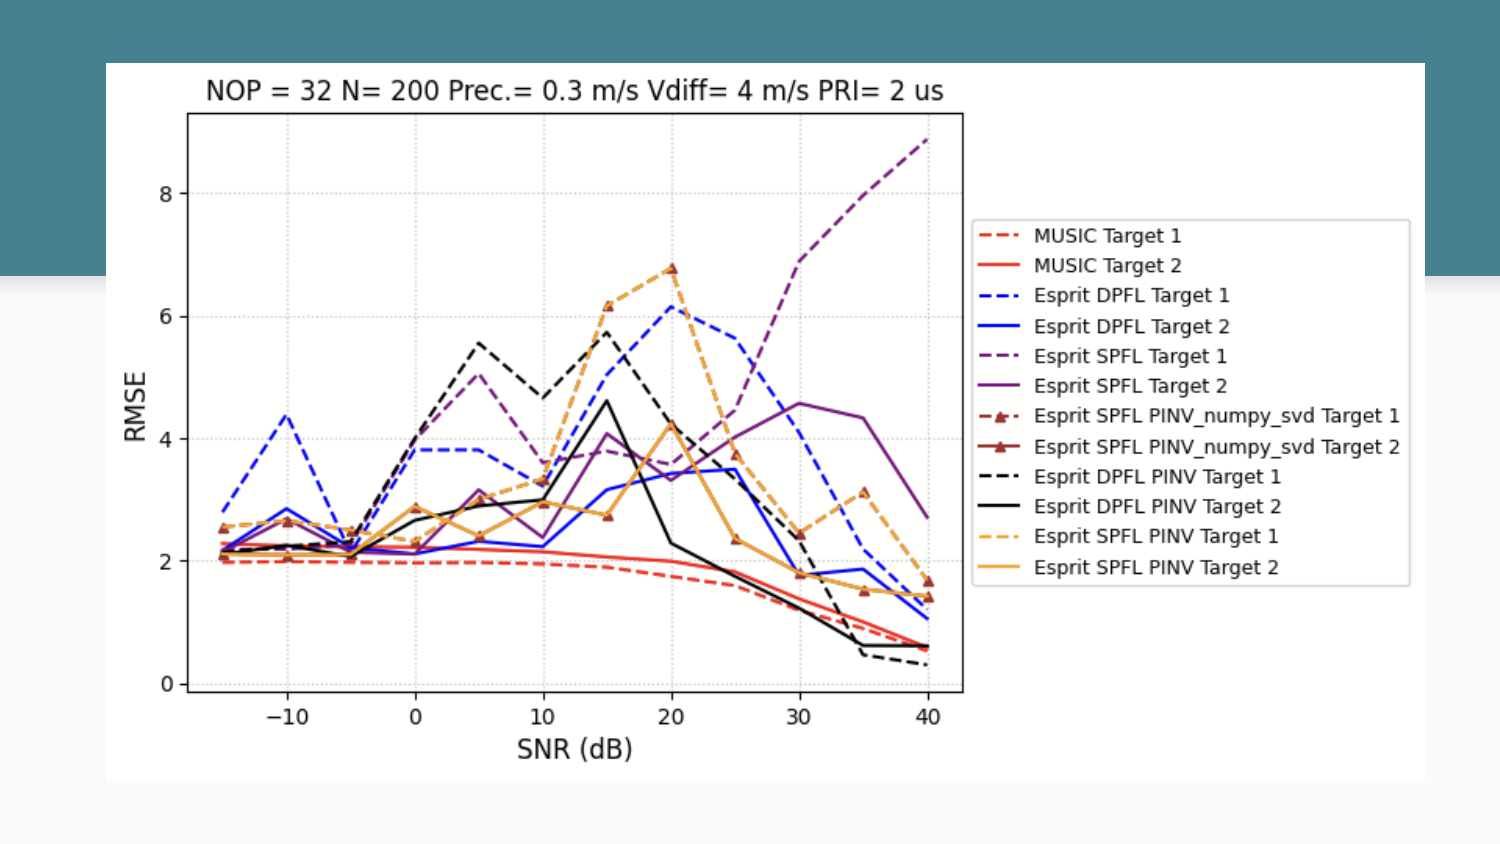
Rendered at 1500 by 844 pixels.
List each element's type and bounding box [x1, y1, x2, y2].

picture [105, 62, 1426, 781]
